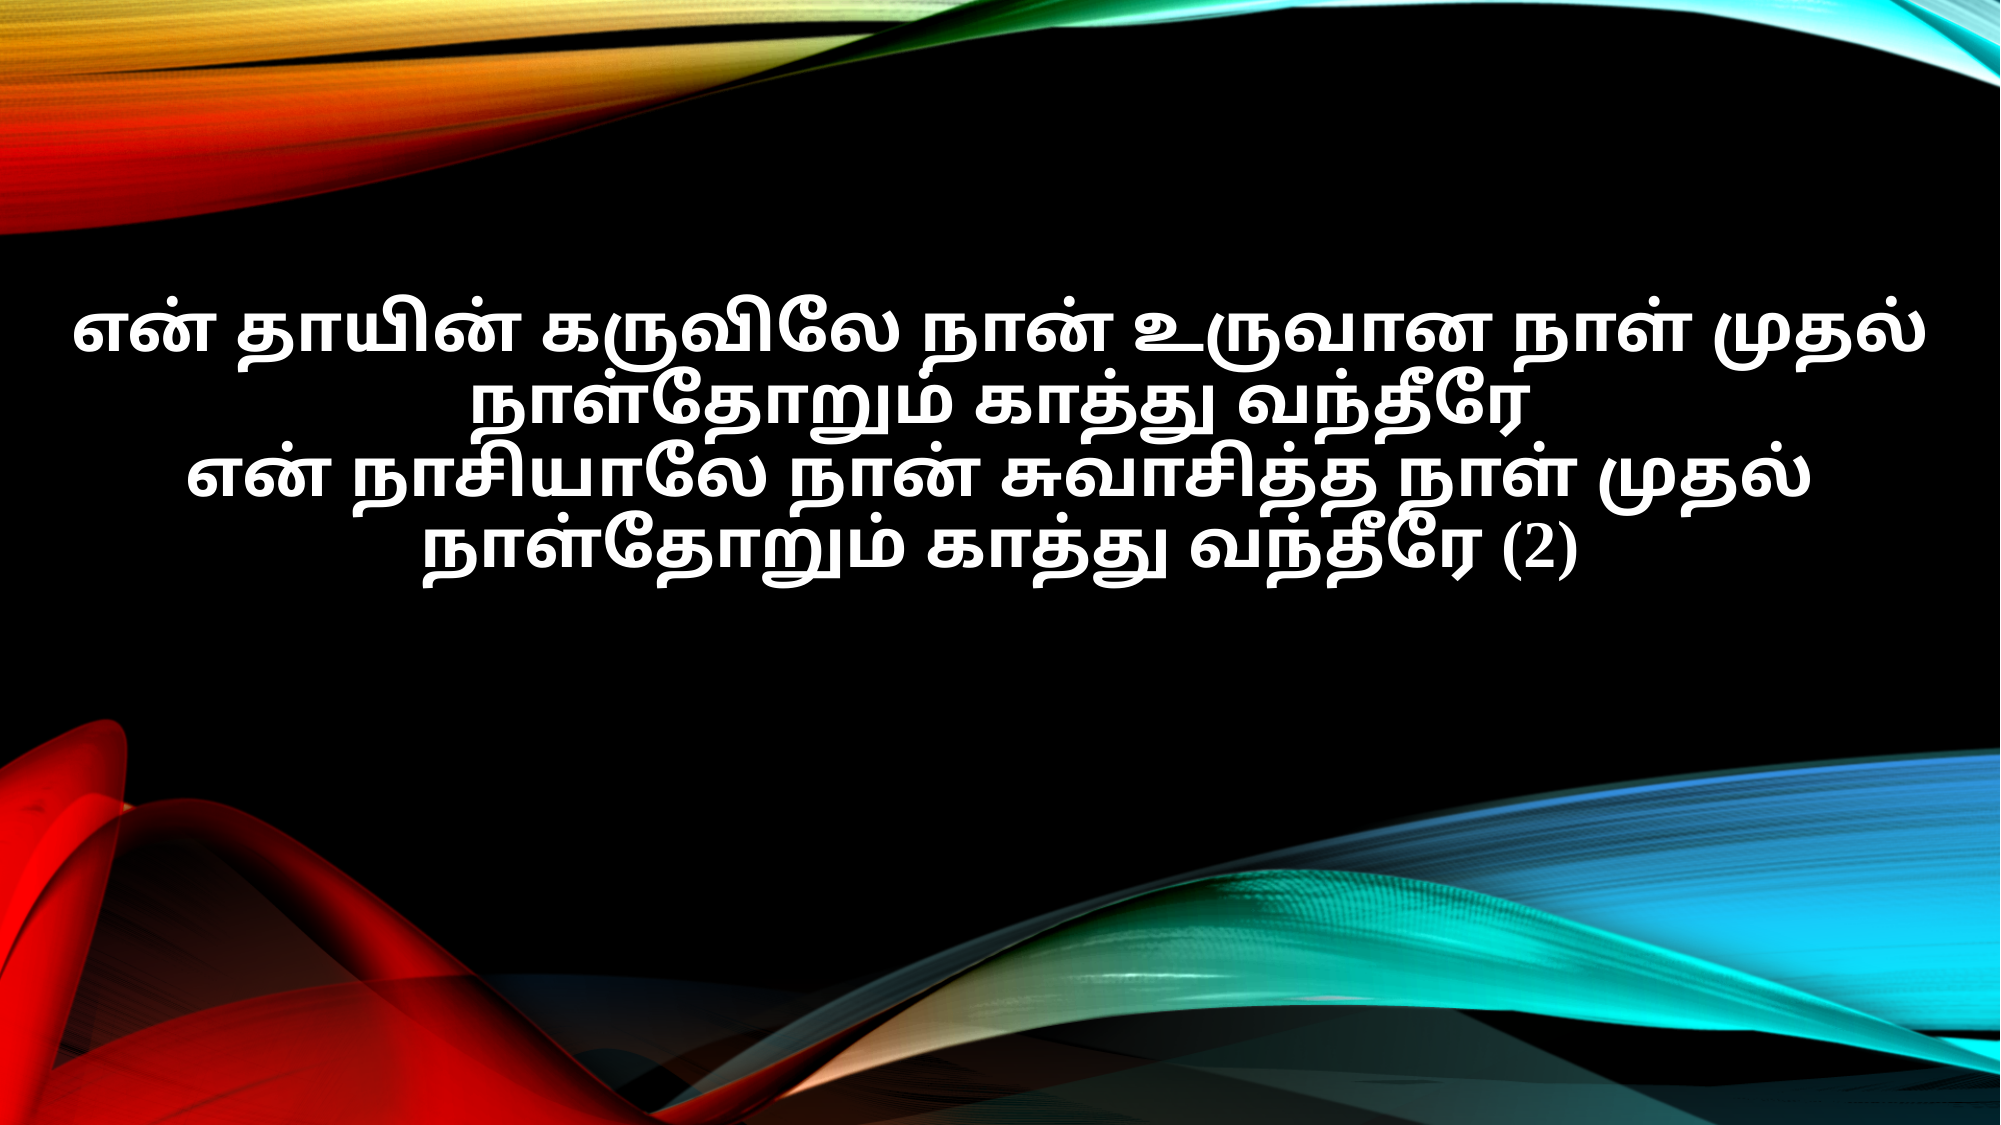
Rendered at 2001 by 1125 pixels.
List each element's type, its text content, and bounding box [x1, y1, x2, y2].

subtitle என் தாயின் கருவிலே நான் உருவான நாள் முதல் நாள்தோறும் காத்து வந்தீரே என் நாசியாலே நான் சுவாசித்த நாள் முதல் நாள்தோறும் காத்து வந்தீரே (2) [0, 0, 2000, 1125]
